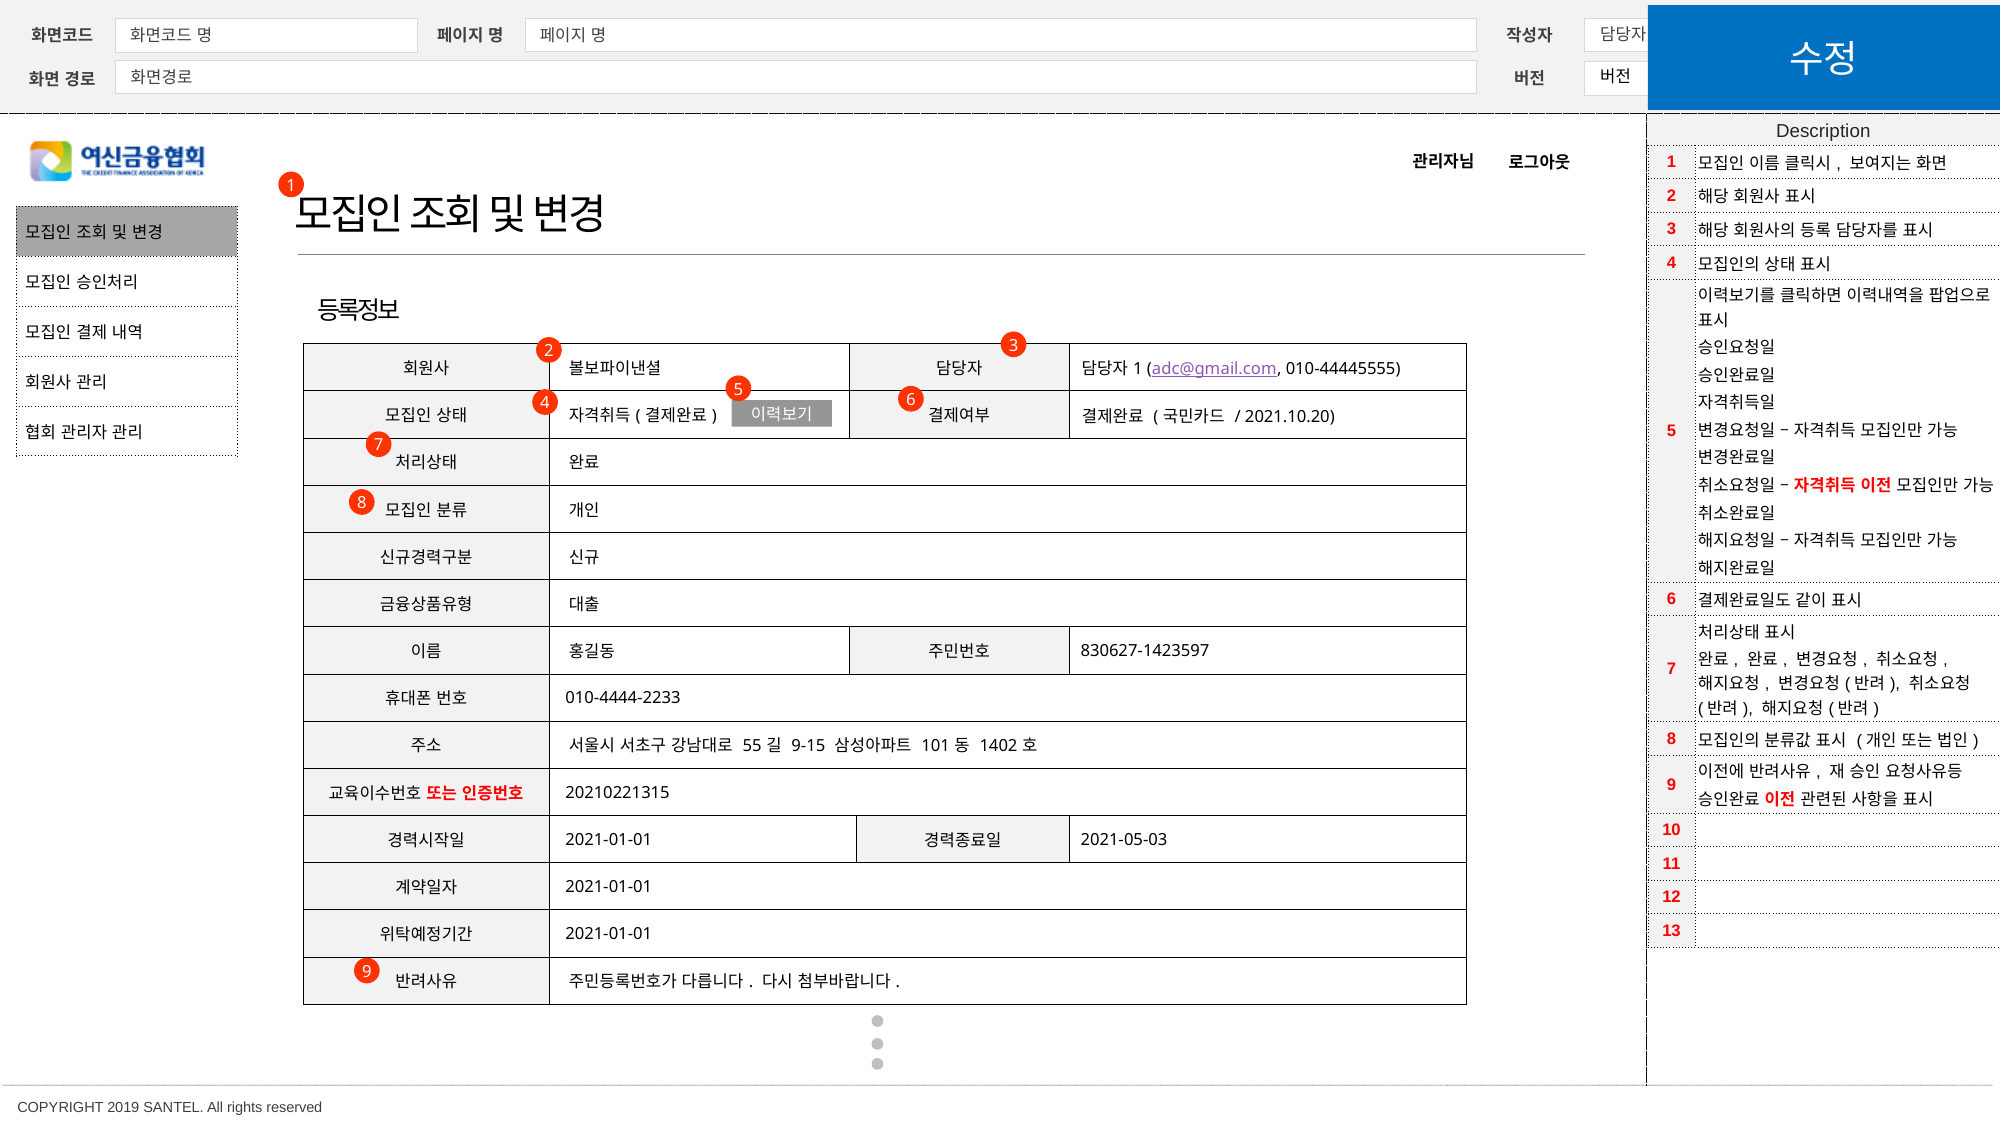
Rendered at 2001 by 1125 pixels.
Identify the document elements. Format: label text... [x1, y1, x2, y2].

table_cell 해당 회원사 표시 [1695, 179, 2000, 212]
text_box 4 [533, 390, 557, 414]
table_cell 7 [1648, 616, 1695, 722]
table_cell 이름 [304, 627, 549, 674]
text_box 이력보기 [729, 398, 834, 429]
table_cell 5 [1648, 279, 1695, 582]
table_cell 위탁예정기간 [304, 910, 549, 957]
table_cell 2021-01-01 [550, 910, 1466, 957]
table_cell [1695, 813, 2000, 847]
table_cell 모집인 결제 내역 [16, 306, 237, 356]
text_box 9 [355, 958, 379, 983]
table_cell 휴대폰 번호 [304, 675, 549, 721]
table_cell 3 [1648, 212, 1695, 246]
table_cell 이전에 반려사유, 재 승인 요청사유등 승인완료 이전 관련된 사항을 표시 [1695, 755, 2000, 813]
text_box 8 [349, 490, 374, 514]
text_box 5 [726, 376, 751, 401]
table_cell 신규경력구분 [304, 533, 549, 579]
table_cell 협회 관리자 관리 [16, 406, 237, 456]
text_box 7 [366, 432, 391, 457]
table_header 볼보파이낸셜 [550, 344, 849, 390]
text_box 6 [899, 386, 923, 411]
table_cell 모집인 분류 [304, 486, 549, 532]
table_cell 모집인 승인처리 [16, 256, 237, 306]
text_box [871, 1014, 884, 1070]
table_cell 이력보기를 클릭하면 이력내역을 팝업으로 표시 승인요청일 승인완료일 자격취득일 변경요청일 – 자격취득 모집인만 가능 변경완료일 취소요청일 – 자격취득 이전 모집인만 가능 취소완료일 해지요청일 – 자격취득 모집인만 가능 해지완료일 [1695, 279, 2000, 582]
text_box 수정 [1646, 3, 2000, 112]
table_cell 모집인 상태 [304, 391, 549, 438]
table_cell 계약일자 [304, 863, 549, 909]
text_box 모집인 조회 및 변경 [279, 179, 702, 245]
table_cell 교육이수번호 또는 인증번호 [304, 769, 549, 815]
table_header 담당자 [850, 344, 1069, 390]
table_cell 8 [1648, 722, 1695, 755]
table_cell 홍길동 [550, 627, 849, 674]
table_cell 2 [1648, 179, 1695, 212]
table_cell 금융상품유형 [304, 580, 549, 626]
table_cell 모집인의 분류값 표시 (개인 또는 법인) [1695, 722, 2000, 755]
table_cell 서울시 서초구 강남대로 55길 9-15 삼성아파트 101동 1402호 [550, 722, 1466, 768]
table_header 1 [1648, 145, 1695, 179]
table_cell 처리상태 [304, 439, 549, 485]
table_cell 2021-01-01 [550, 816, 856, 862]
table_header 회원사 [304, 344, 549, 390]
table_cell 결제완료 (국민카드 / 2021.10.20) [1070, 391, 1466, 438]
table_cell 주소 [304, 722, 549, 768]
table_cell [1695, 880, 2000, 914]
table_cell 자격취득(결제완료) [550, 391, 849, 438]
table_cell 반려사유 [304, 958, 549, 1004]
table_cell 개인 [550, 486, 1466, 532]
table_header 담당자1 (adc@gmail.com, 010-44445555) [1070, 344, 1466, 390]
table_cell 2021-05-03 [1070, 816, 1466, 862]
table_cell [1695, 847, 2000, 880]
table_cell 9 [1648, 755, 1695, 813]
table_cell 주민등록번호가 다릅니다. 다시 첨부바랍니다. [550, 958, 1466, 1004]
table_cell 13 [1648, 914, 1695, 947]
text_box 2 [537, 338, 561, 362]
table_cell 주민번호 [850, 627, 1069, 674]
table_cell 6 [1648, 582, 1695, 616]
table_cell [1695, 914, 2000, 947]
table_cell 12 [1648, 880, 1695, 914]
table_header 모집인 조회 및 변경 [16, 206, 237, 256]
picture [15, 129, 224, 196]
table_header 모집인 이름 클릭시, 보여지는 화면 [1695, 145, 2000, 179]
text_box 로그아웃 [1507, 144, 1603, 179]
text_box 관리자님 [1398, 143, 1507, 179]
table_cell 대출 [550, 580, 1466, 626]
table_cell 처리상태 표시 완료, 완료, 변경요청, 취소요청, 해지요청, 변경요청(반려), 취소요청(반려), 해지요청(반려) [1695, 616, 2000, 722]
table_cell 완료 [550, 439, 1466, 485]
text_box 1 [279, 172, 303, 197]
table_cell 경력시작일 [304, 816, 549, 862]
table_cell 결제여부 [850, 391, 1069, 438]
table_cell 회원사 관리 [16, 356, 237, 406]
table_cell 830627-1423597 [1070, 627, 1466, 674]
table_cell 010-4444-2233 [550, 675, 1466, 721]
text_box 3 [1001, 332, 1026, 357]
table_cell 해당 회원사의 등록 담당자를 표시 [1695, 212, 2000, 246]
table_cell 경력종료일 [857, 816, 1069, 862]
text_box 등록정보 [303, 287, 669, 333]
table_cell 10 [1648, 813, 1695, 847]
table_cell 결제완료일도 같이 표시 [1695, 582, 2000, 616]
table_cell 신규 [550, 533, 1466, 579]
table_cell 4 [1648, 246, 1695, 279]
table_cell 11 [1648, 847, 1695, 880]
table_cell 모집인의 상태 표시 [1695, 246, 2000, 279]
table_cell 20210221315 [550, 769, 1466, 815]
table_cell 2021-01-01 [550, 863, 1466, 909]
